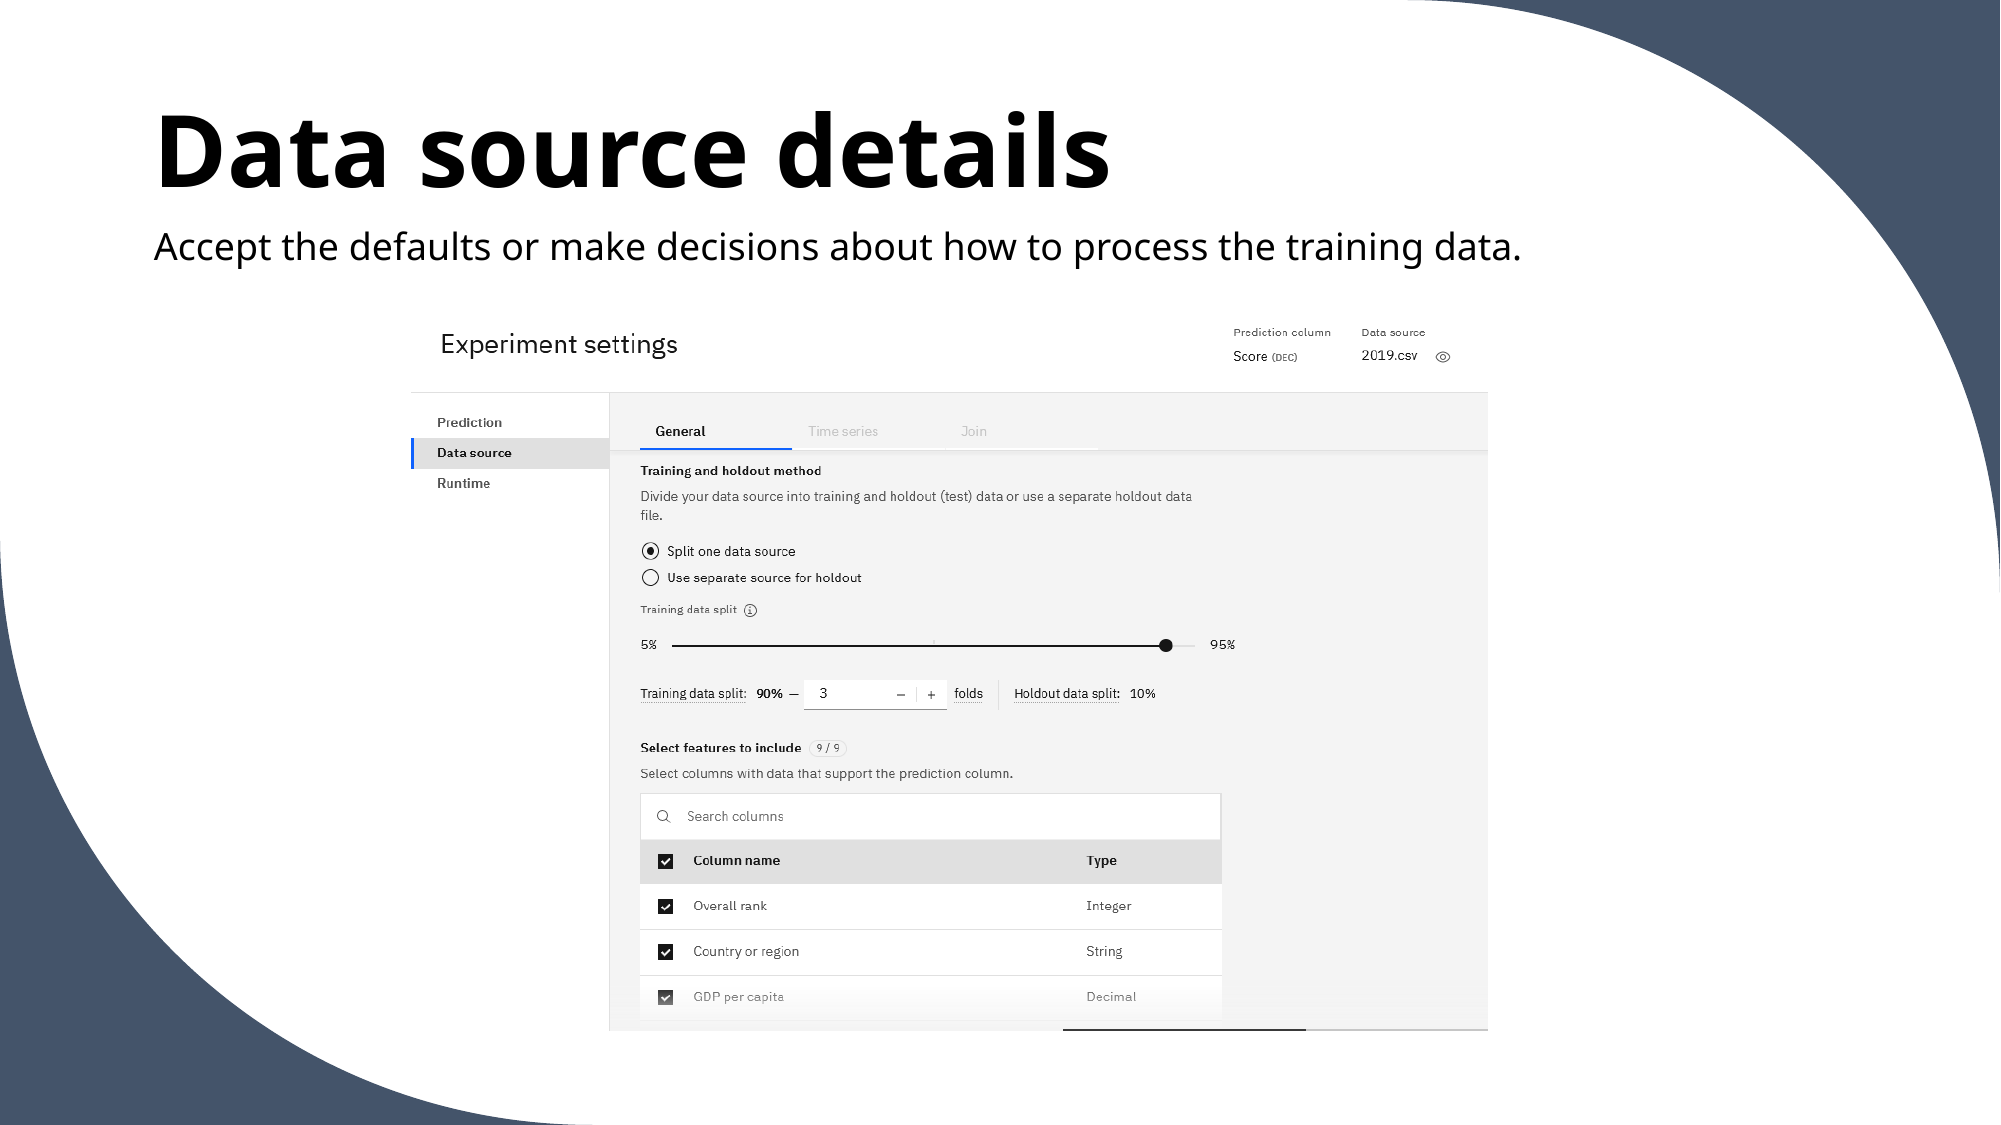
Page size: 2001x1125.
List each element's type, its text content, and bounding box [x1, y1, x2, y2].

text_box Accept the defaults or make decisions about how to process the training data. [139, 215, 1561, 276]
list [411, 298, 1488, 1031]
title Data source details [138, 0, 1744, 217]
